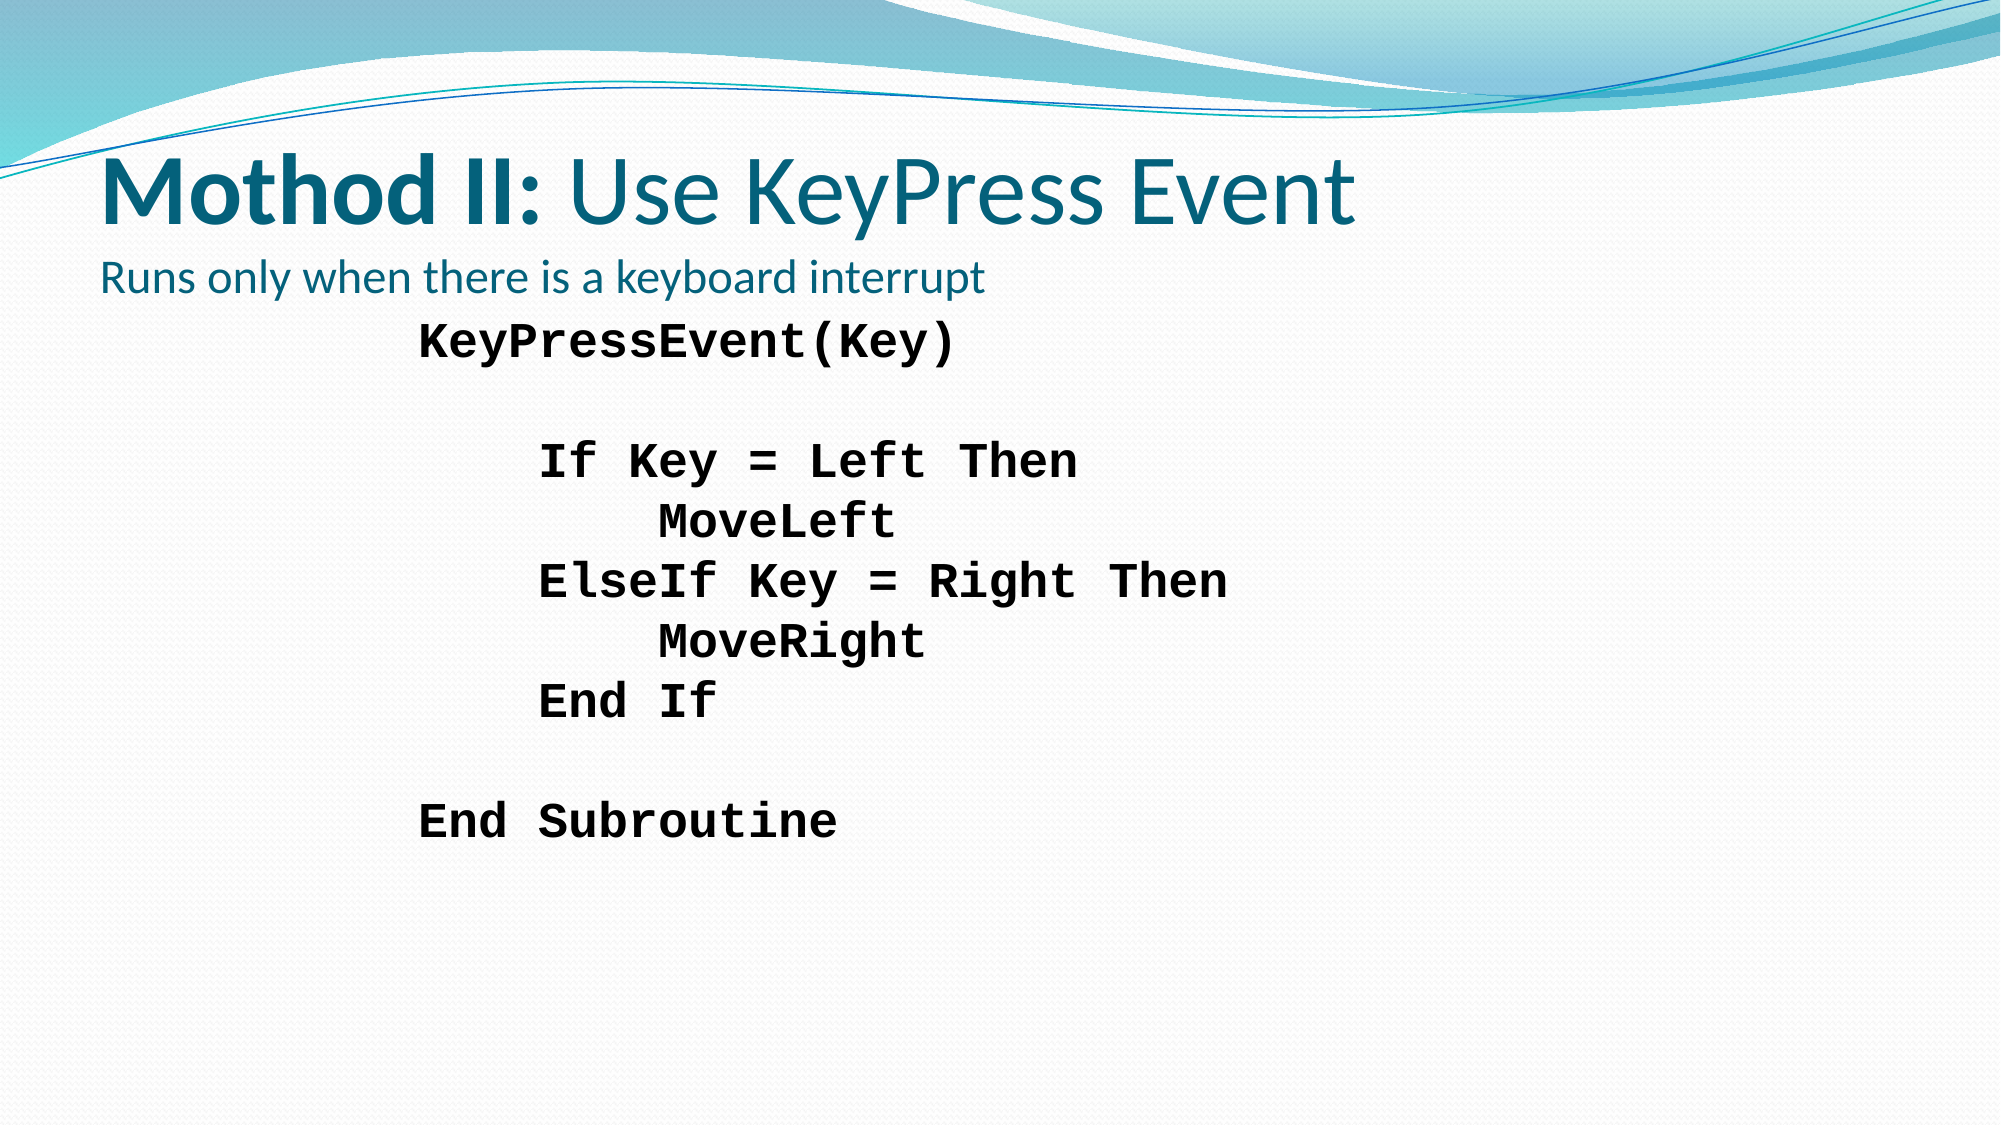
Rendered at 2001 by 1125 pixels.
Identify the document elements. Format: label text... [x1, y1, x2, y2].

text_box KeyPressEvent(Key) If Key = Left Then MoveLeft ElseIf Key = Right Then MoveRight End If End Subroutine [403, 299, 1244, 855]
title Mothod II: Use KeyPress Event Runs only when there is a keyboard interrupt [99, 115, 1900, 303]
